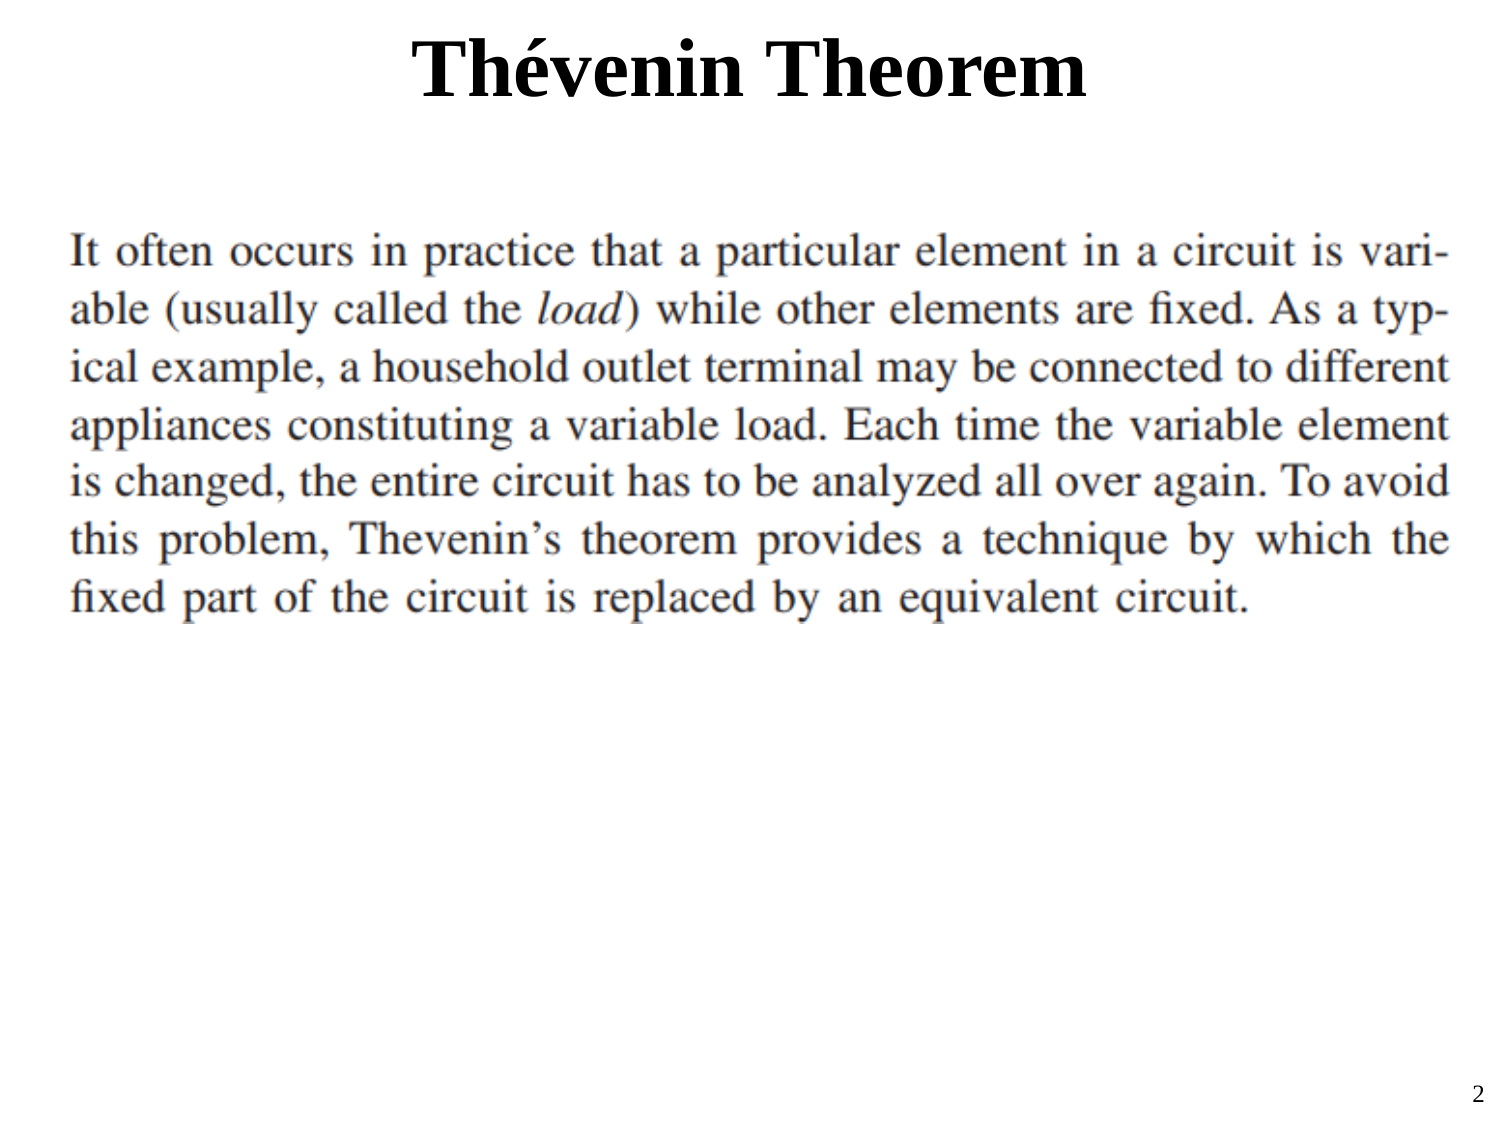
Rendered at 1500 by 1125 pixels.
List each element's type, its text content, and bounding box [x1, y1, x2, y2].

title Thévenin Theorem [0, 0, 1500, 126]
slide_number 2 [1186, 1069, 1500, 1125]
picture [29, 207, 1476, 624]
